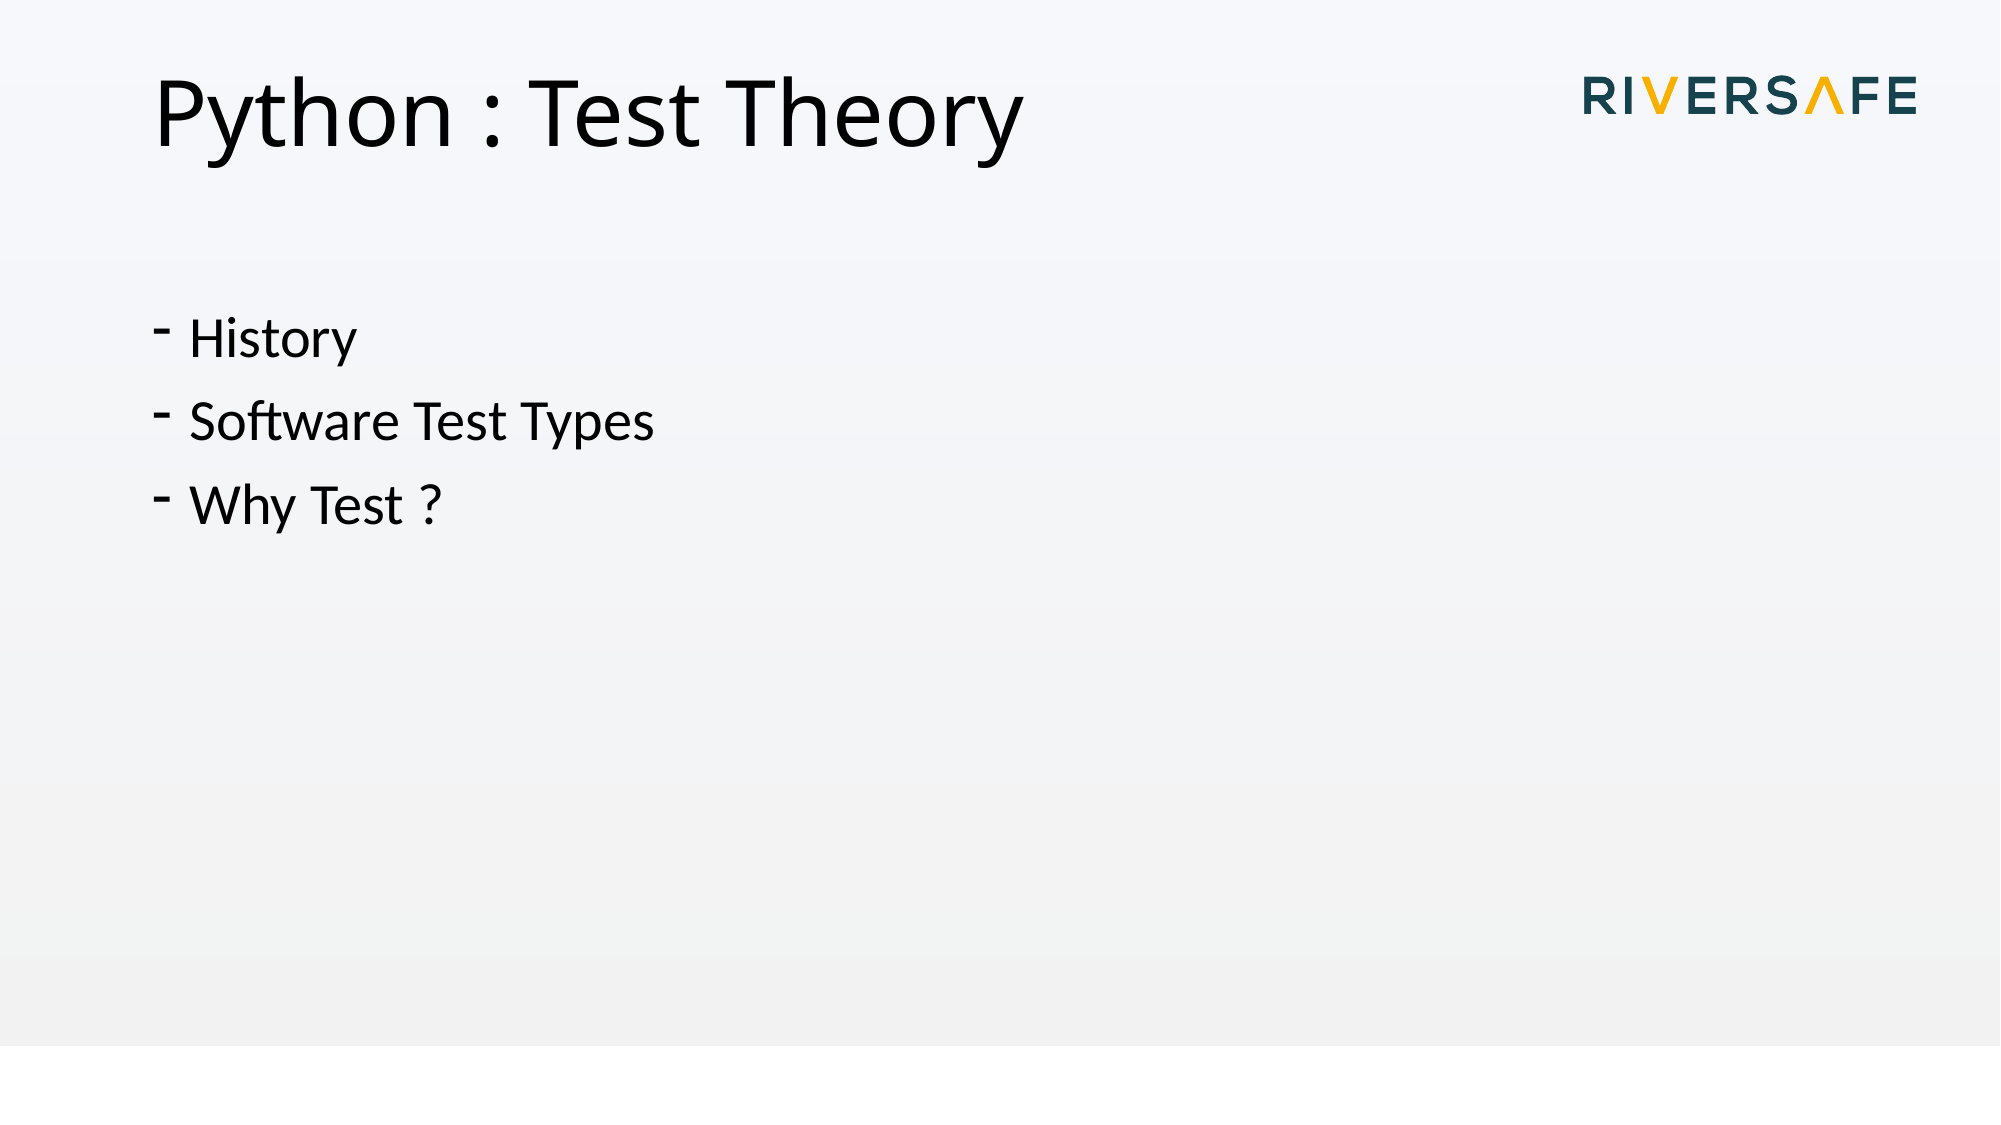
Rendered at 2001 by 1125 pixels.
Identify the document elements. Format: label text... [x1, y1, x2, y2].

picture [1863, 75, 1916, 115]
text_box History Software Test Types Why Test ? [137, 299, 1863, 1014]
title Python : Test Theory [137, 59, 1863, 278]
